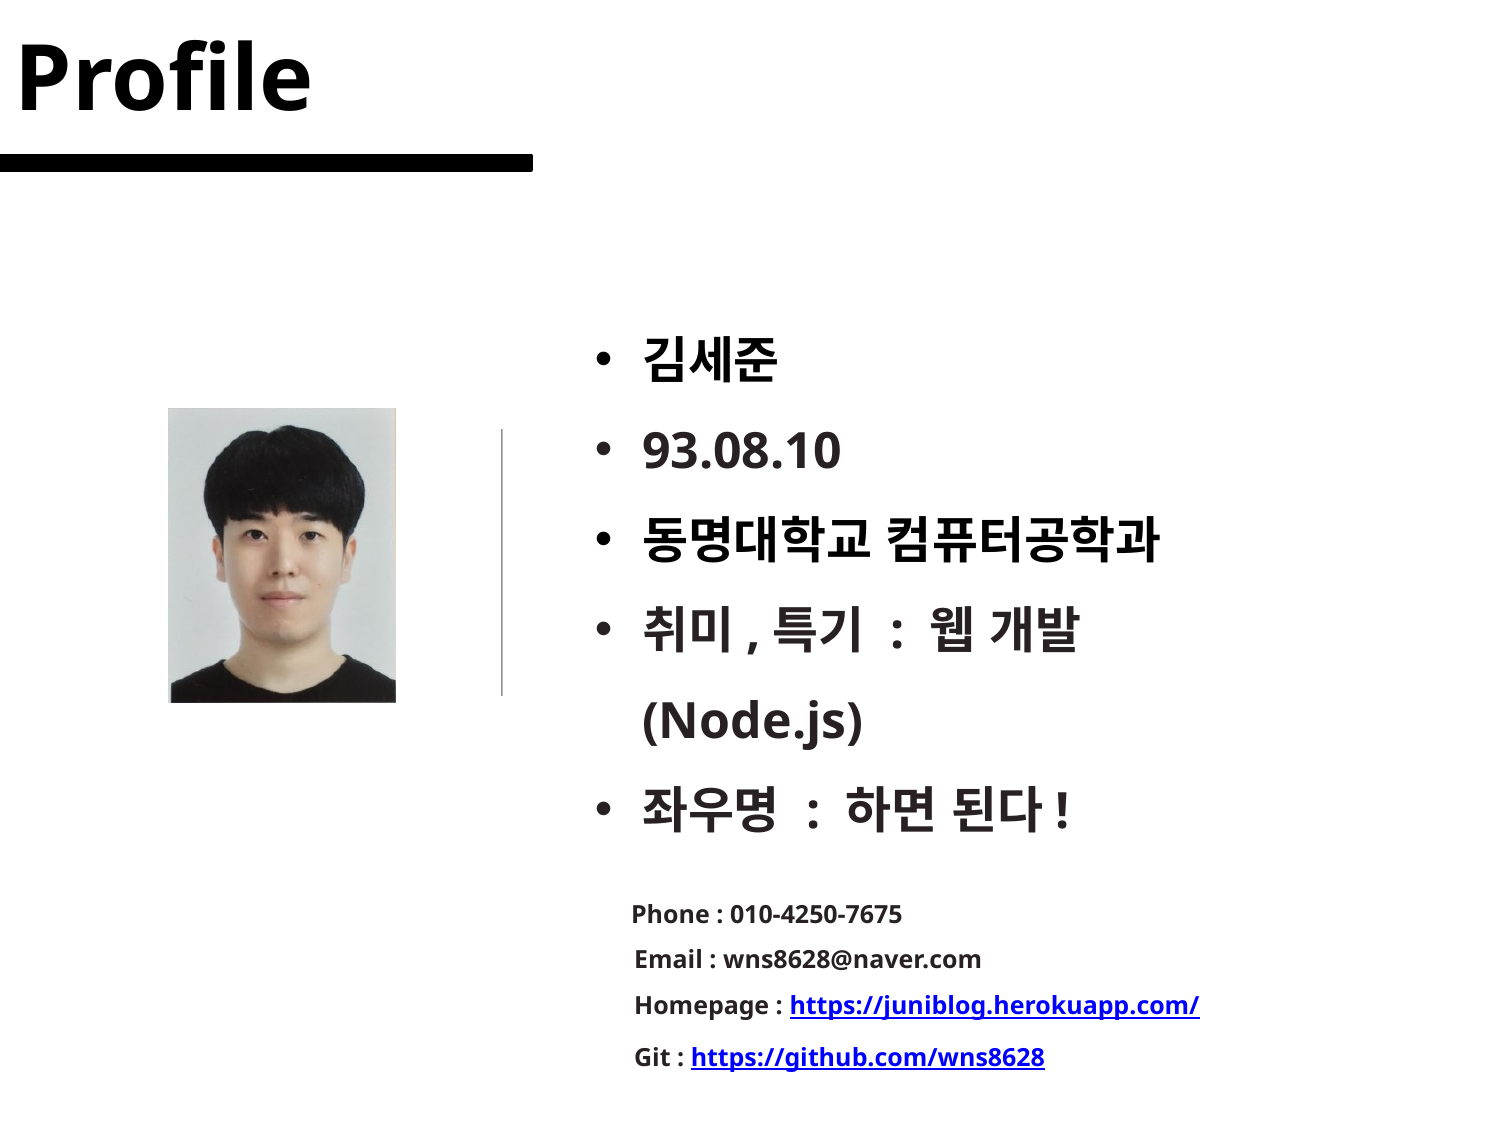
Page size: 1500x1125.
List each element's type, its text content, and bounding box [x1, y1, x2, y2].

text_box Profile [0, 11, 330, 136]
picture [167, 408, 396, 704]
text_box 김세준 93.08.10 동명대학교 컴퓨터공학과 취미,특기 : 웹 개발(Node.js) 좌우명 : 하면 된다! Phone : 010-4250-7675 Email : wns8628@naver.com Homepage : https://juniblog.herokuapp.com/ Git : https://github.com/wns8628 [580, 290, 1292, 1083]
text_box [0, 154, 533, 172]
